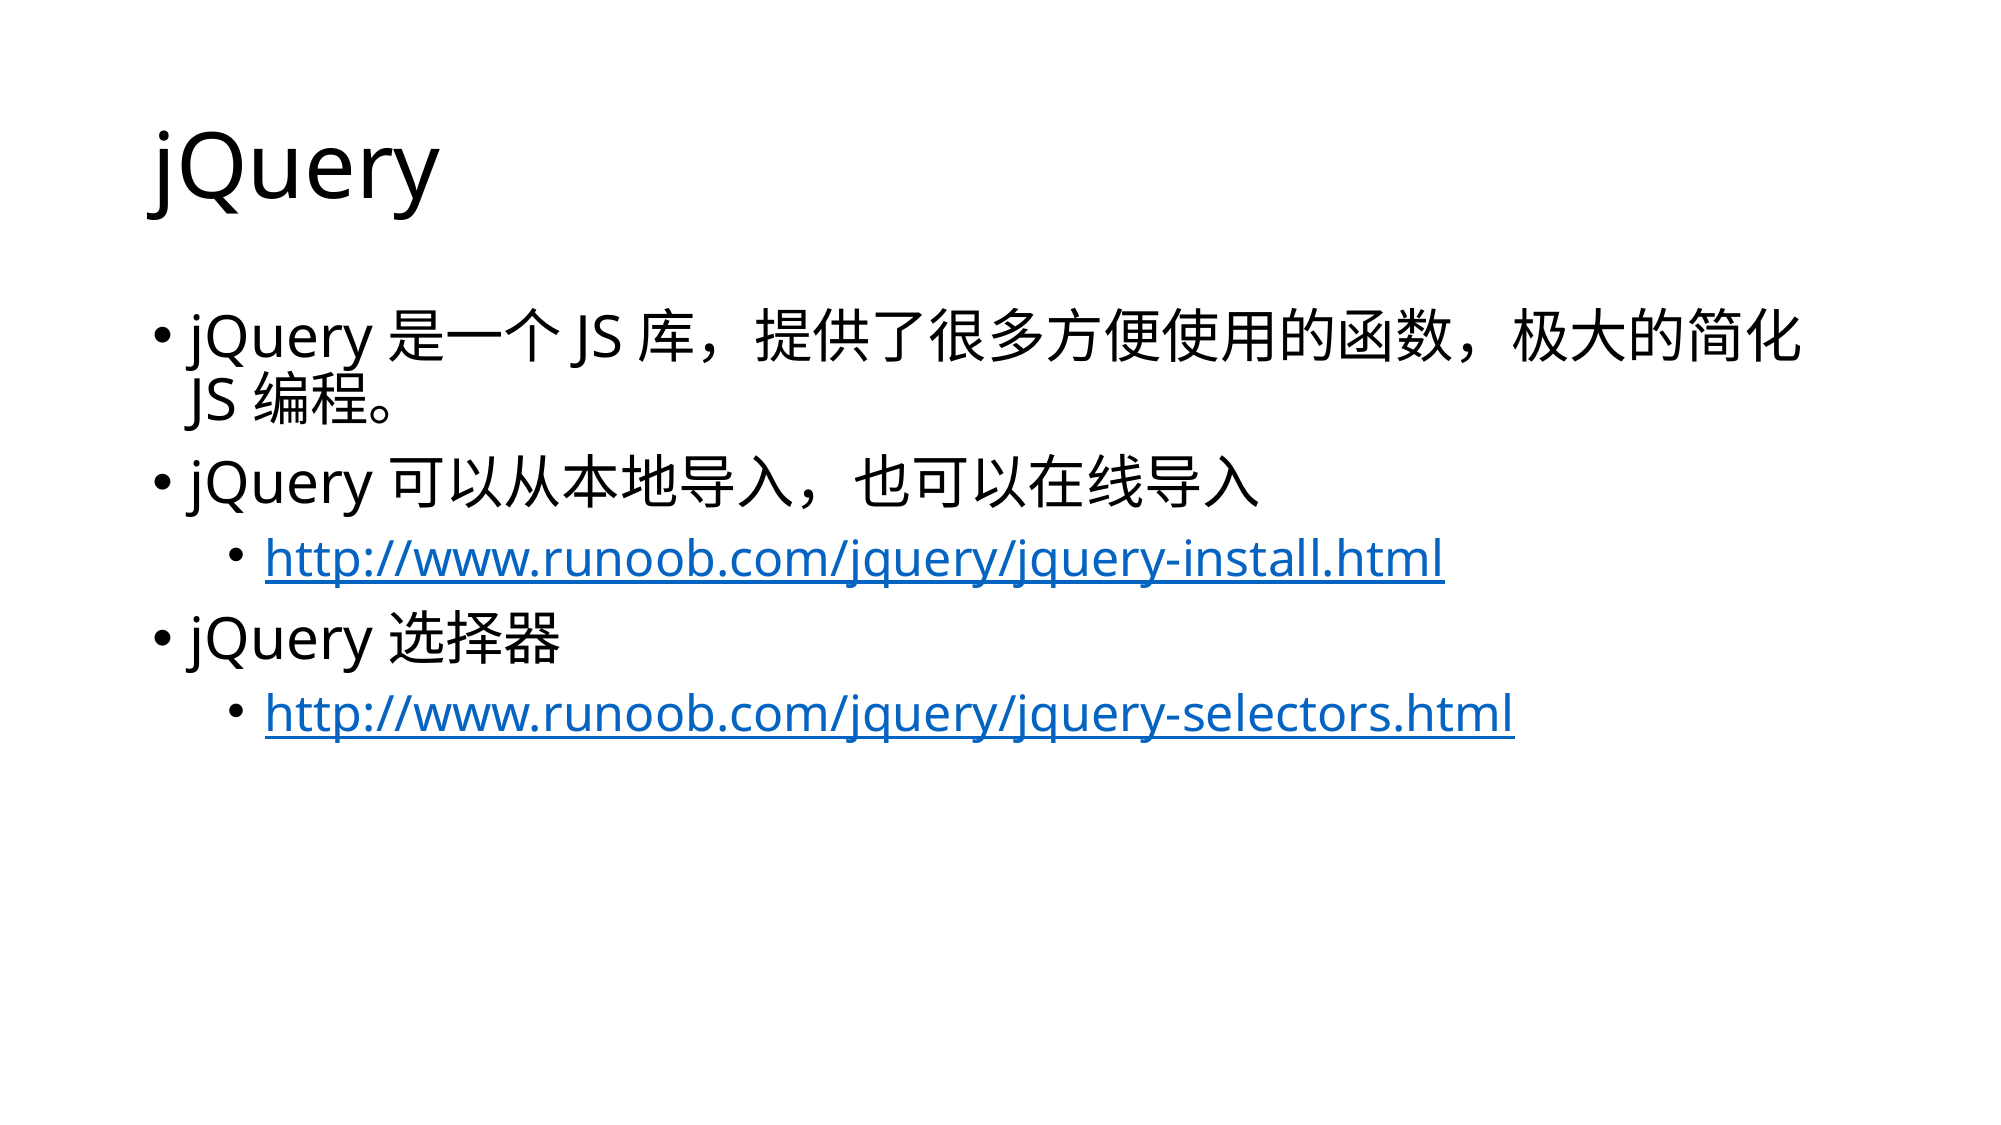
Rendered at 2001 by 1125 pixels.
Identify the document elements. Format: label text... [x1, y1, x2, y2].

list jQuery是一个JS库，提供了很多方便使用的函数，极大的简化JS编程。 jQuery可以从本地导入，也可以在线导入 http://www.runoob.com/jquery/jquery-install.html jQuery选择器 http://www.runoob.com/jquery/jquery-selectors.html [137, 299, 1863, 1014]
title jQuery [137, 59, 1863, 278]
